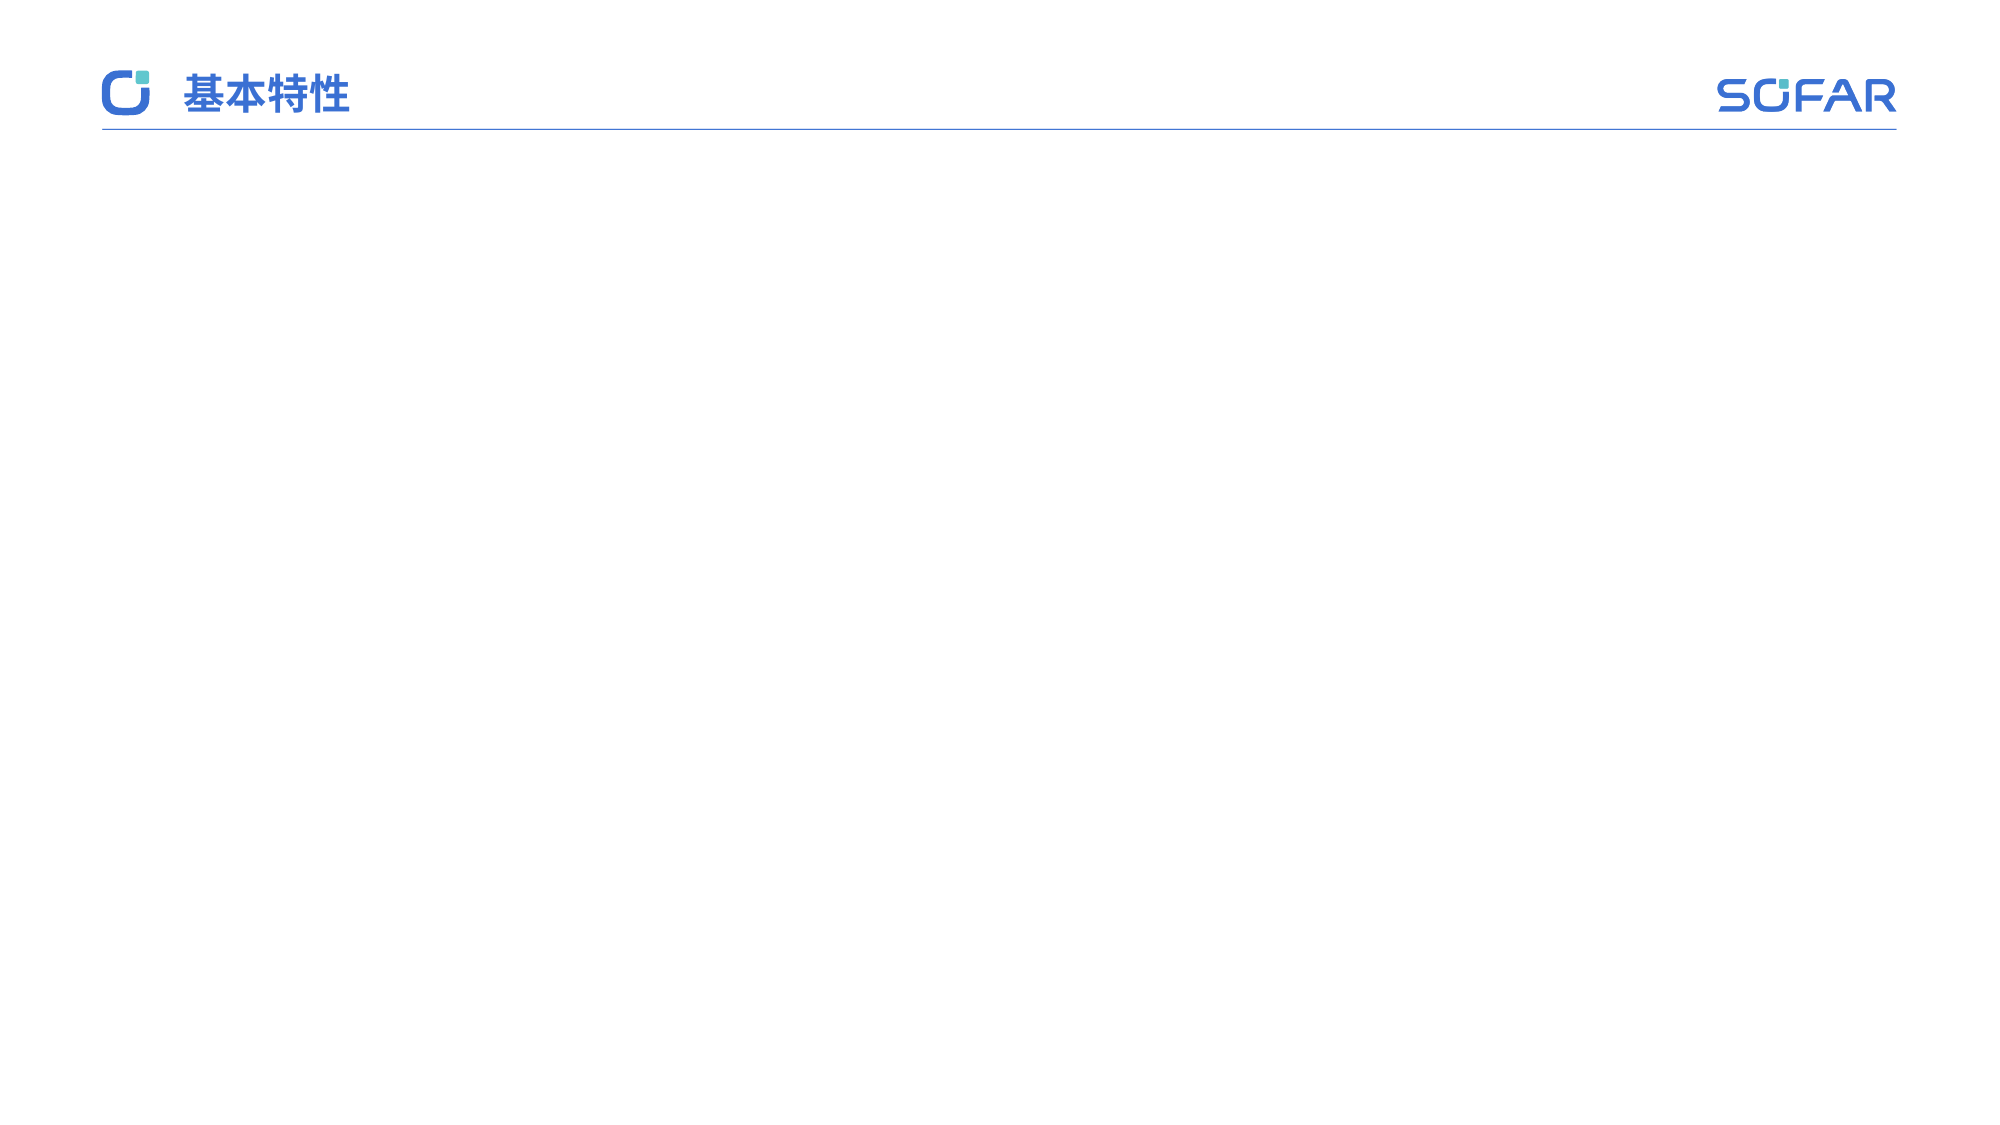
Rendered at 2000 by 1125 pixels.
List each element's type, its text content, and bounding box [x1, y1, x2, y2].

picture [102, 78, 1897, 130]
list 基本特性 [169, 60, 1403, 113]
